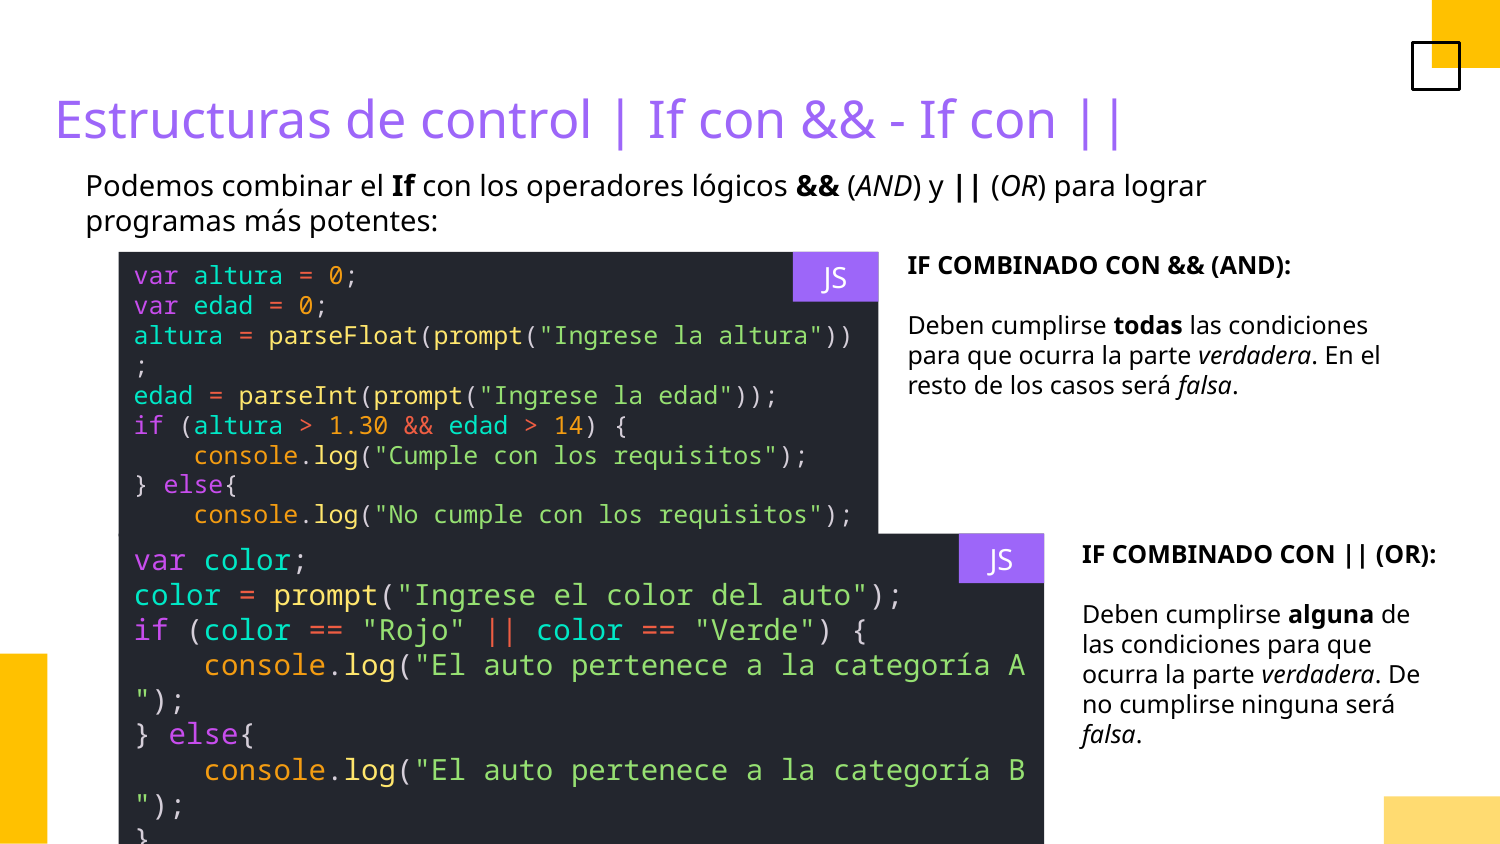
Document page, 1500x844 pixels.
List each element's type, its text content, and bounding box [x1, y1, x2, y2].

text_box Podemos combinar el If con los operadores lógicos && (AND) y || (OR) para lograr programas más potentes: [70, 152, 1361, 256]
text_box JS [958, 533, 1045, 584]
text_box Estructuras de control | If con && - If con || [40, 71, 1460, 166]
text_box IF COMBINADO CON || (OR): Deben cumplirse alguna de las condiciones para que ocurra la parte verdadera. De no cumplirse ninguna será falsa. [1067, 523, 1460, 753]
text_box IF COMBINADO CON && (AND): Deben cumplirse todas las condiciones para que ocurra la parte verdadera. En el resto de los casos será falsa. [892, 234, 1401, 434]
text_box JS [792, 251, 879, 302]
text_box var color; color = prompt("Ingrese el color del auto"); if (color == "Rojo" || color == "Verde") { console.log("El auto pertenece a la categoría A"); } else{ console.log("El auto pertenece a la categoría B"); } [118, 533, 1045, 844]
text_box var altura = 0; var edad = 0; altura = parseFloat(prompt("Ingrese la altura")); edad = parseInt(prompt("Ingrese la edad")); if (altura > 1.30 && edad > 14) { console.log("Cumple con los requisitos"); } else{ console.log("No cumple con los requisitos"); [118, 251, 879, 533]
